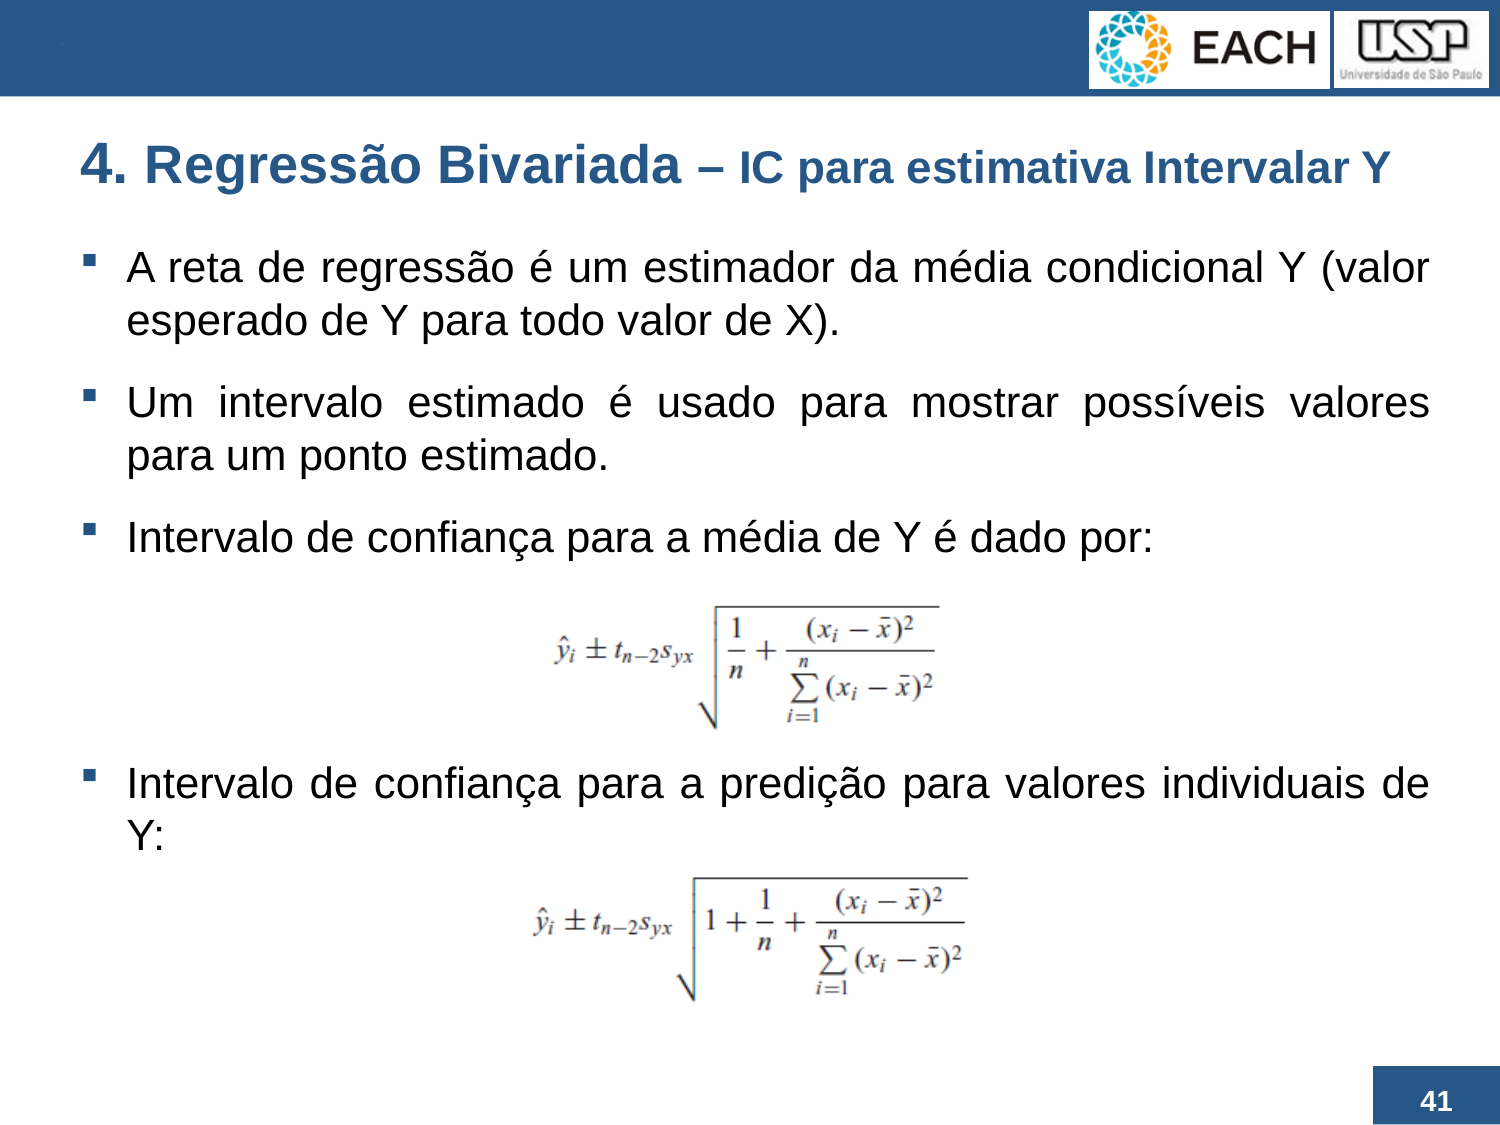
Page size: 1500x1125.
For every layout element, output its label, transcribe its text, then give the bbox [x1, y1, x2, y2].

picture [1089, 11, 1330, 89]
picture [520, 862, 987, 1012]
list A reta de regressão é um estimador da média condicional Y (valor esperado de Y para todo valor de X). Um intervalo estimado é usado para mostrar possíveis valores para um ponto estimado. Intervalo de confiança para a média de Y é dado por: Intervalo de confiança para a predição para valores individuais de Y: [64, 231, 1447, 1071]
picture [537, 585, 957, 746]
picture [1334, 11, 1489, 88]
title 4. Regressão Bivariada – IC para estimativa Intervalar Y [64, 117, 1448, 247]
